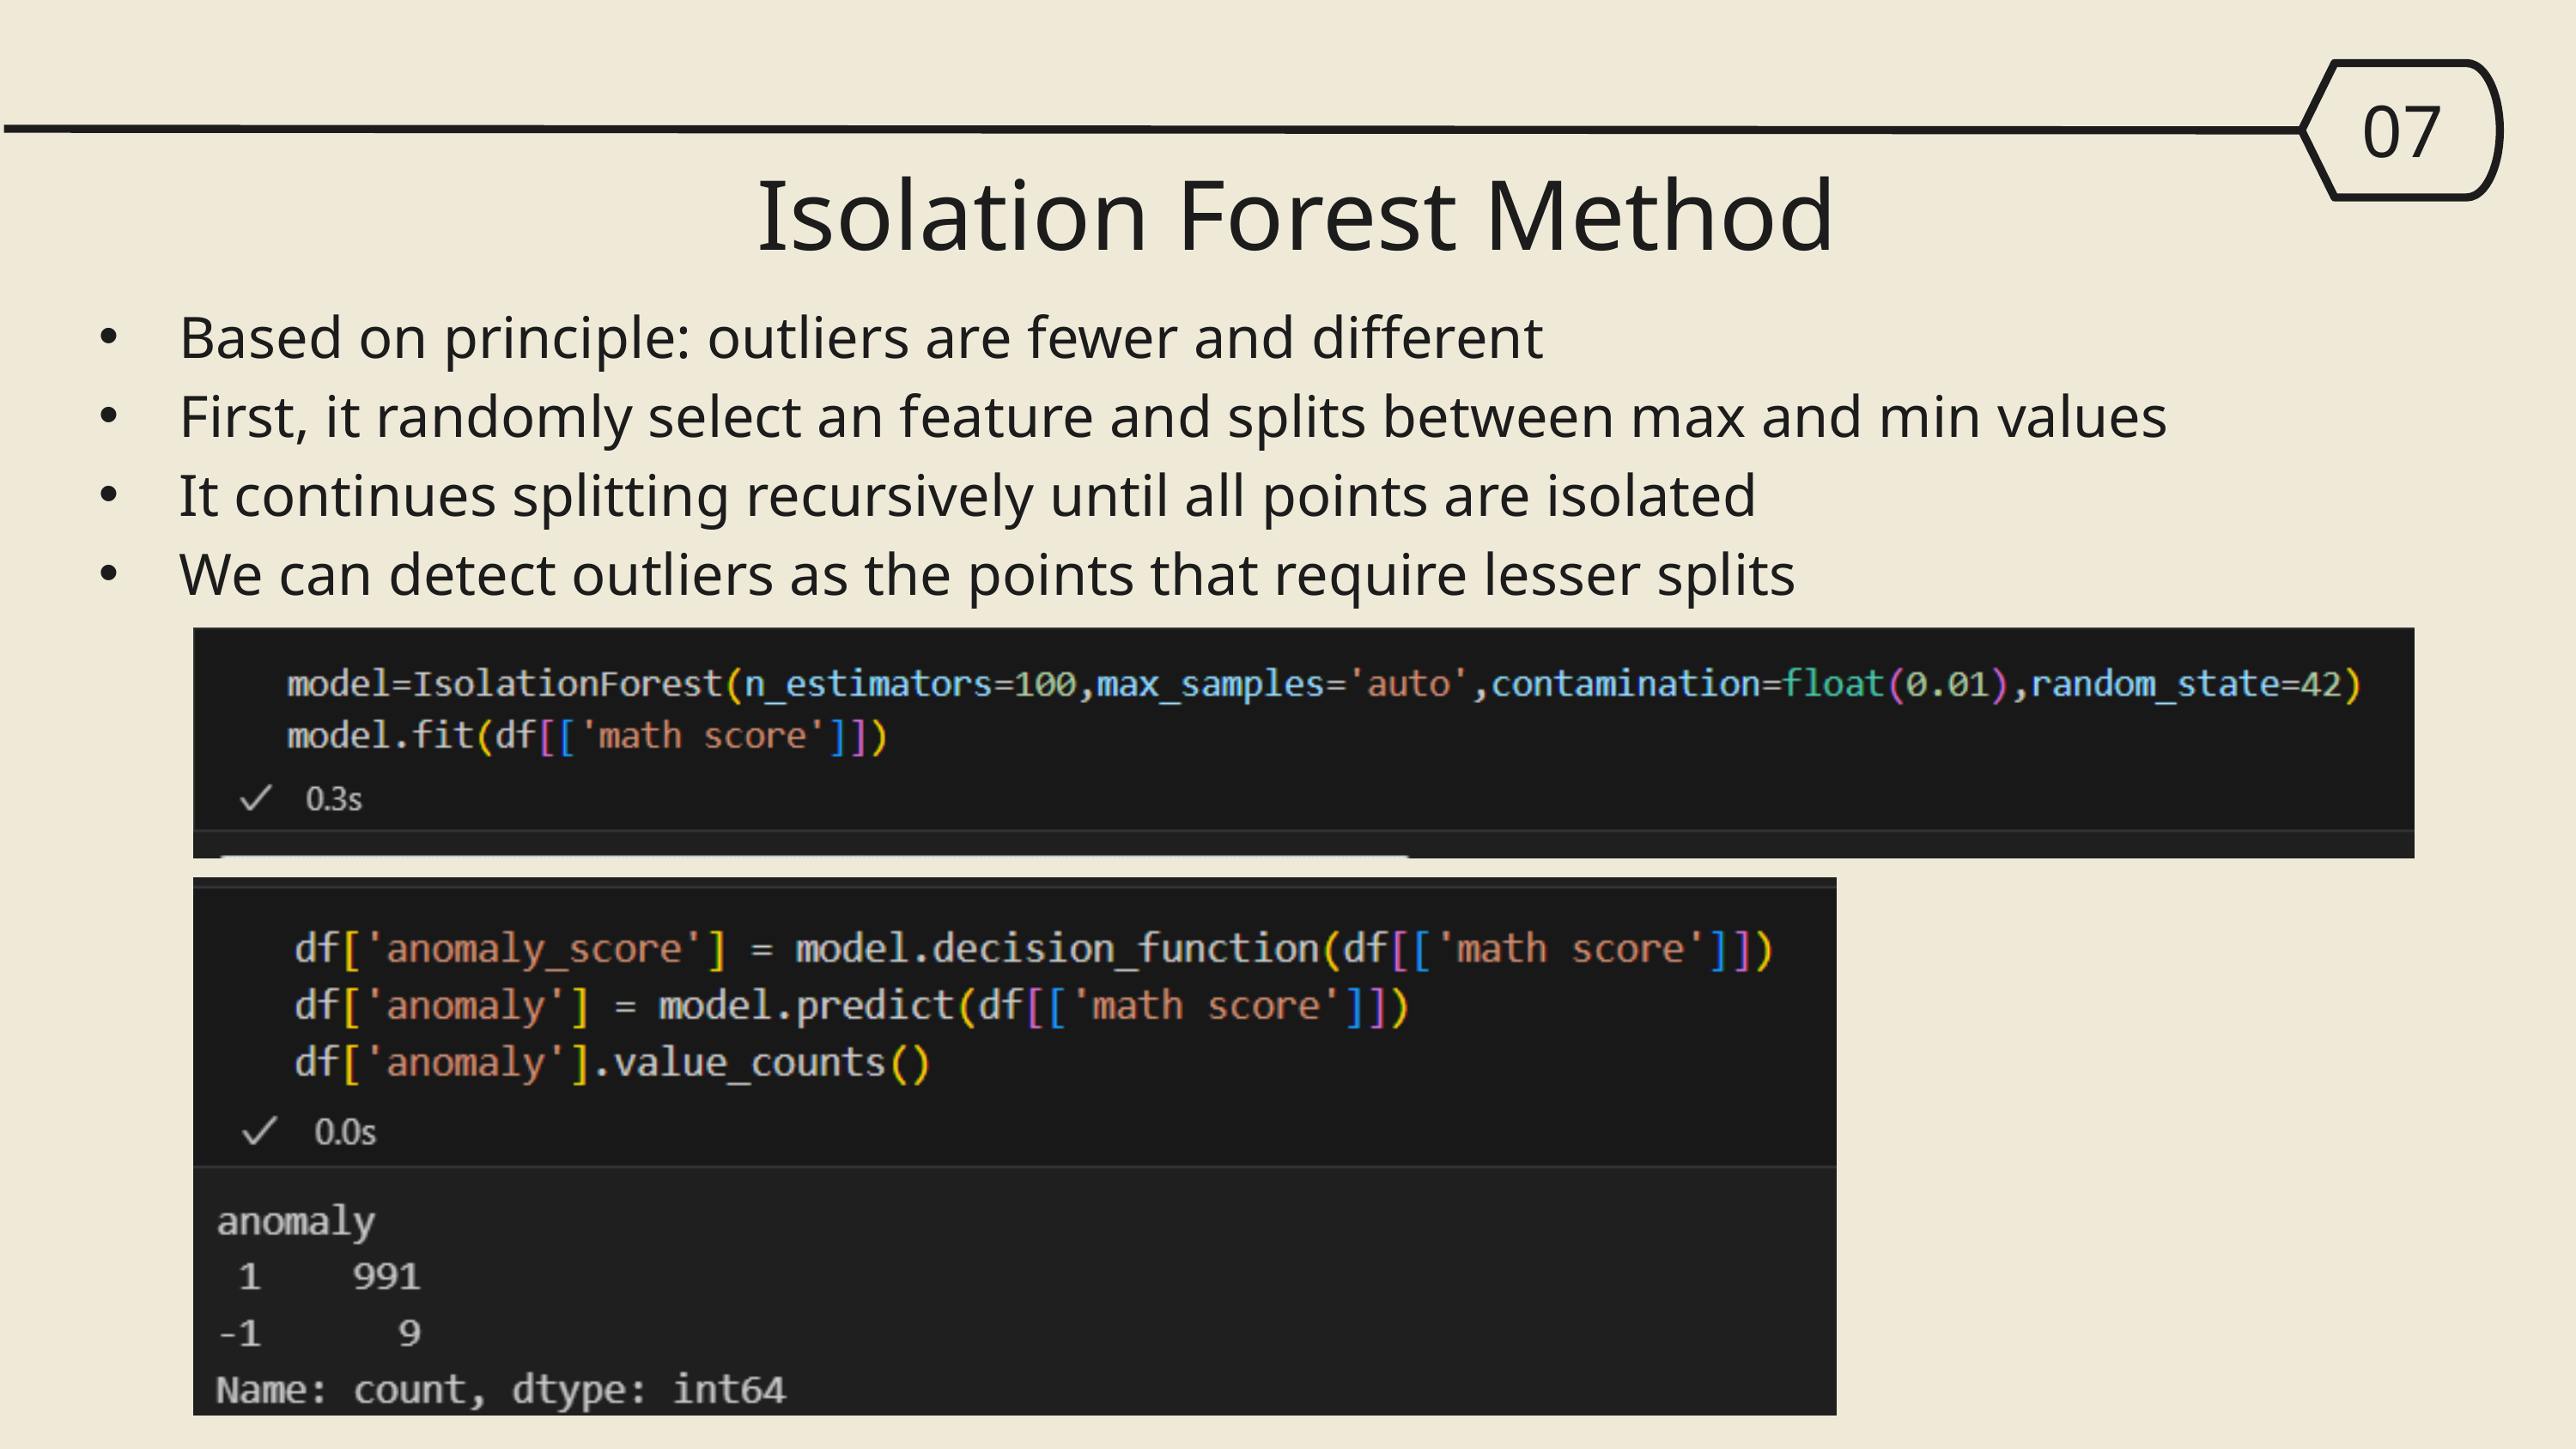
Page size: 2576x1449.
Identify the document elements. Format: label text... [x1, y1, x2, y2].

picture [192, 627, 2415, 859]
text_box [2301, 63, 2500, 154]
picture [192, 877, 1838, 1416]
text_box Based on principle: outliers are fewer and different First, it randomly select an feature and splits between max and min values It continues splitting recursively until all points are isolated We can detect outliers as the points that require lesser splits [85, 284, 2455, 613]
text_box 07 [2329, 80, 2476, 154]
text_box Isolation Forest Method [3, 154, 2576, 270]
